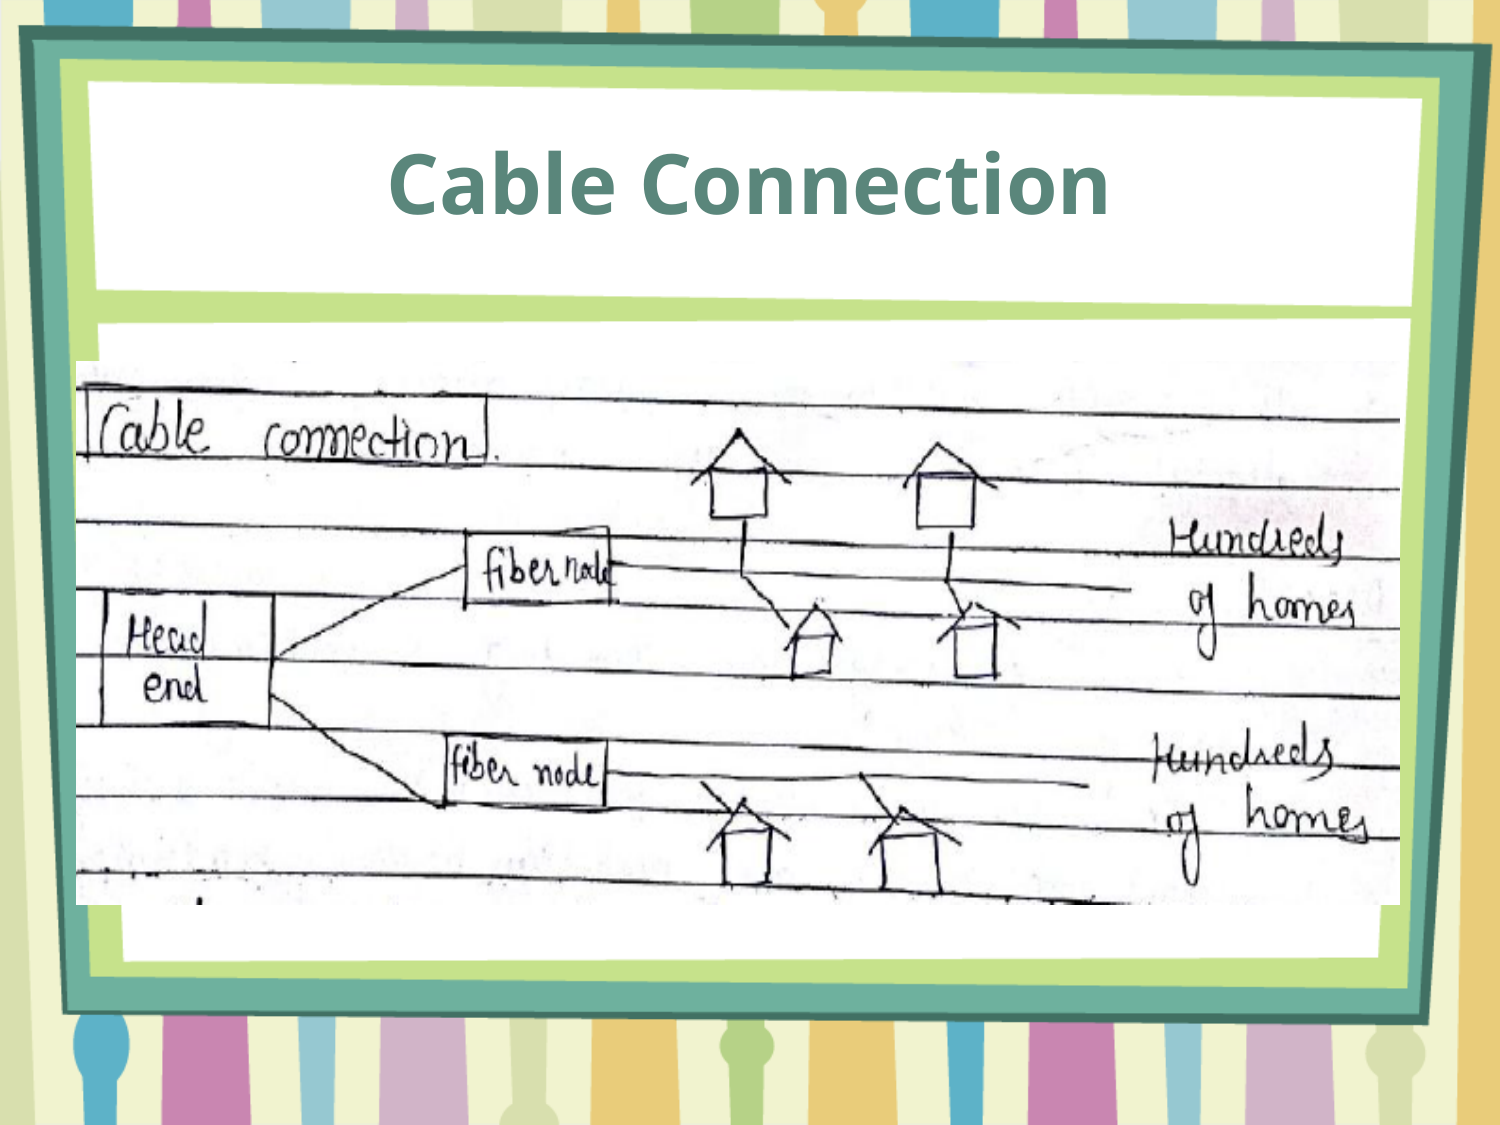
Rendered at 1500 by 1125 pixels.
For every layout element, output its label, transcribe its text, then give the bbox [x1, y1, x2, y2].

picture [0, 0, 1500, 1125]
title Cable Connection [74, 87, 1426, 276]
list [76, 361, 1400, 906]
